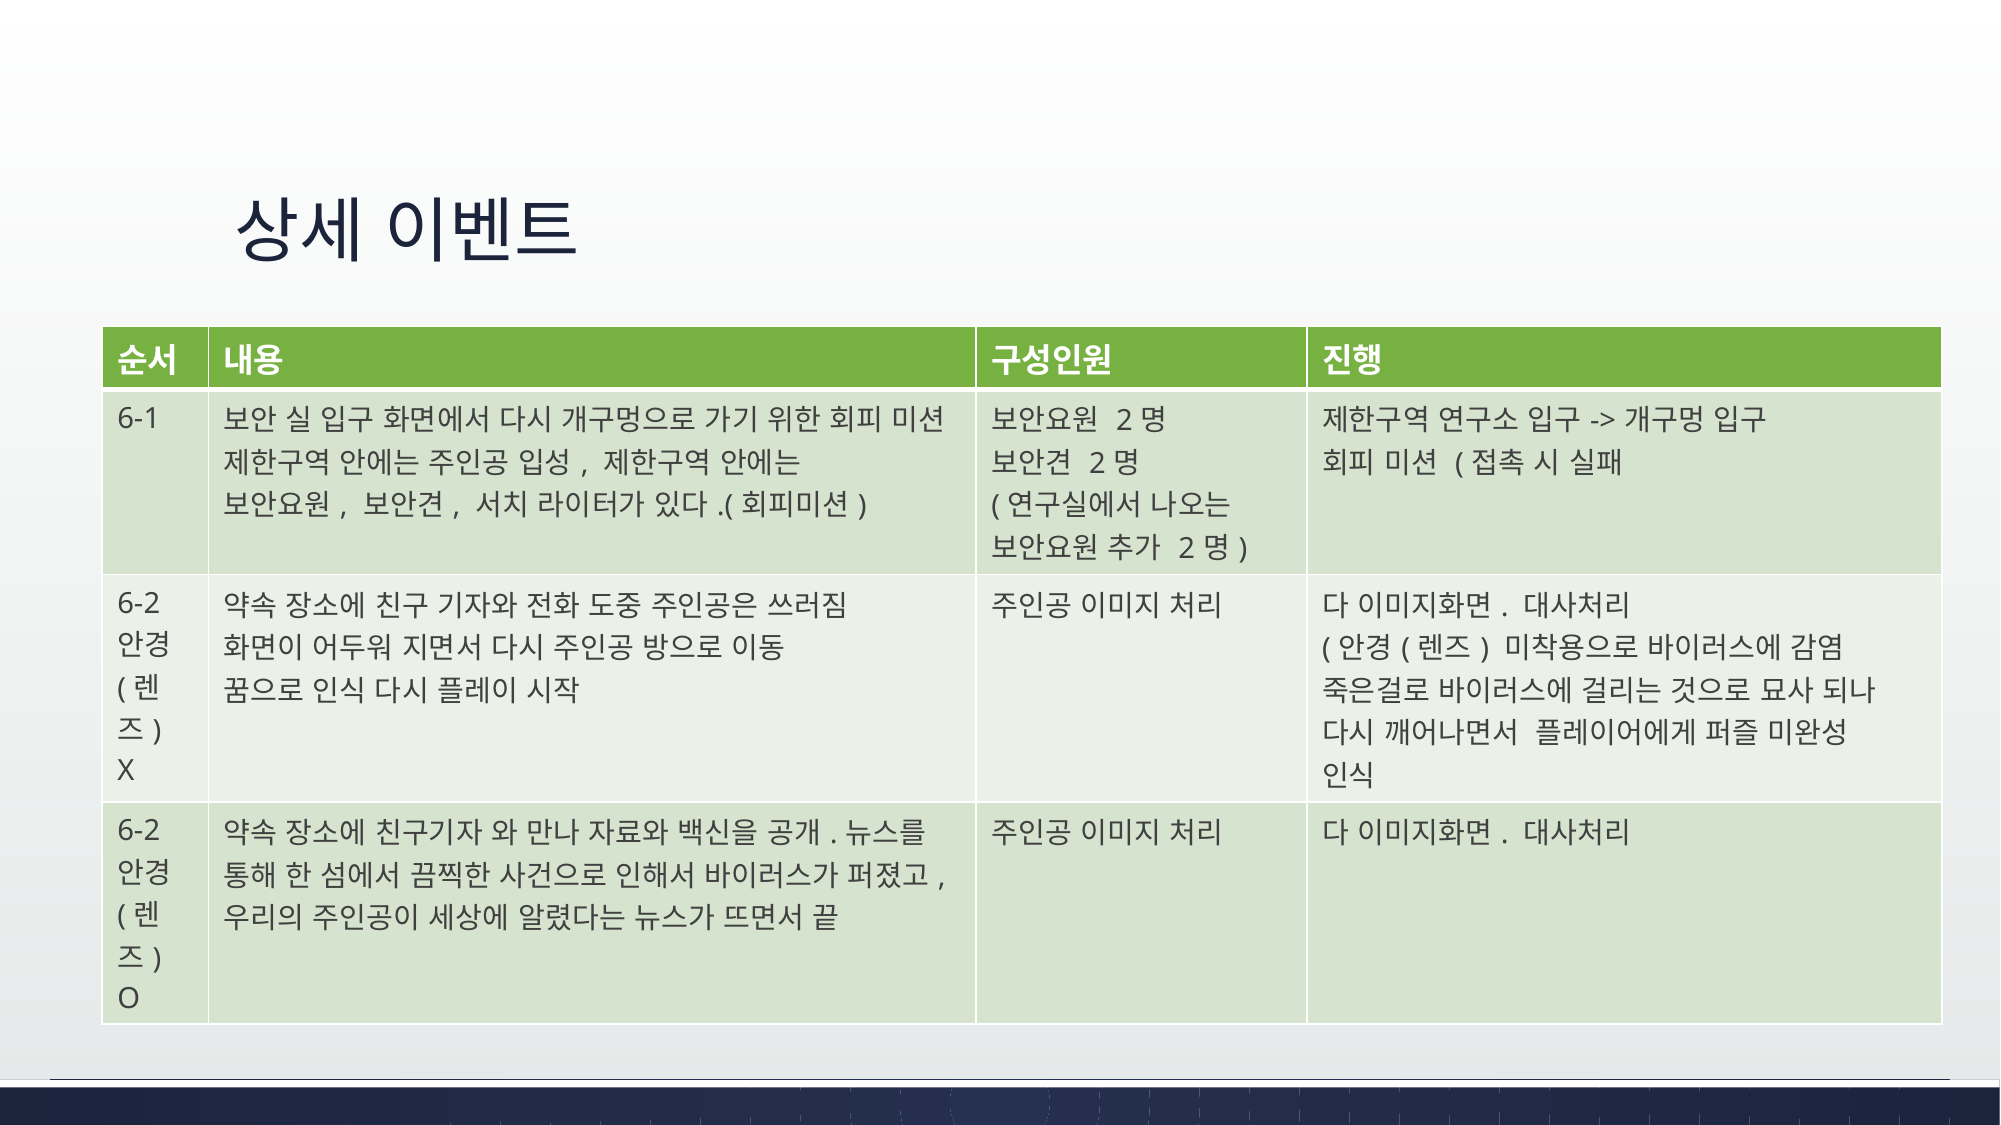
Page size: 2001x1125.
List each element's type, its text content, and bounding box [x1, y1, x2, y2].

table_header 순서 [103, 327, 208, 387]
table_cell 6-2 안경 (렌즈) O [103, 803, 208, 1023]
table_cell 6-1 [103, 392, 208, 574]
table_cell 보안 실 입구 화면에서 다시 개구멍으로 가기 위한 회피 미션 제한구역 안에는 주인공 입성, 제한구역 안에는 보안요원, 보안견, 서치 라이터가 있다.(회피미션) [209, 392, 975, 574]
table_header 내용 [209, 327, 975, 387]
table_header 구성인원 [977, 327, 1306, 387]
table_cell 다 이미지화면. 대사처리 [1308, 803, 1941, 1023]
table_cell 6-2 안경 (렌즈) X [103, 575, 208, 801]
table_header 진행 [1308, 327, 1941, 387]
table_cell 제한구역 연구소 입구->개구멍 입구 회피 미션 (접촉 시 실패 [1308, 392, 1941, 574]
table_cell 약속 장소에 친구 기자와 전화 도중 주인공은 쓰러짐 화면이 어두워 지면서 다시 주인공 방으로 이동 꿈으로 인식 다시 플레이 시작 [209, 575, 975, 801]
table_cell 주인공 이미지 처리 [977, 575, 1306, 801]
table_cell 다 이미지화면. 대사처리 (안경(렌즈) 미착용으로 바이러스에 감염 죽은걸로 바이러스에 걸리는 것으로 묘사 되나 다시 깨어나면서 플레이어에게 퍼즐 미완성 인식 [1308, 575, 1941, 801]
table_cell 보안요원 2명 보안견 2명 (연구실에서 나오는 보안요원 추가 2명) [977, 392, 1306, 574]
table_cell 약속 장소에 친구기자 와 만나 자료와 백신을 공개.뉴스를 통해 한 섬에서 끔찍한 사건으로 인해서 바이러스가 퍼졌고, 우리의 주인공이 세상에 알렸다는 뉴스가 뜨면서 끝 [209, 803, 975, 1023]
table_cell 주인공 이미지 처리 [977, 803, 1306, 1023]
title 상세 이벤트 [219, 76, 1780, 279]
